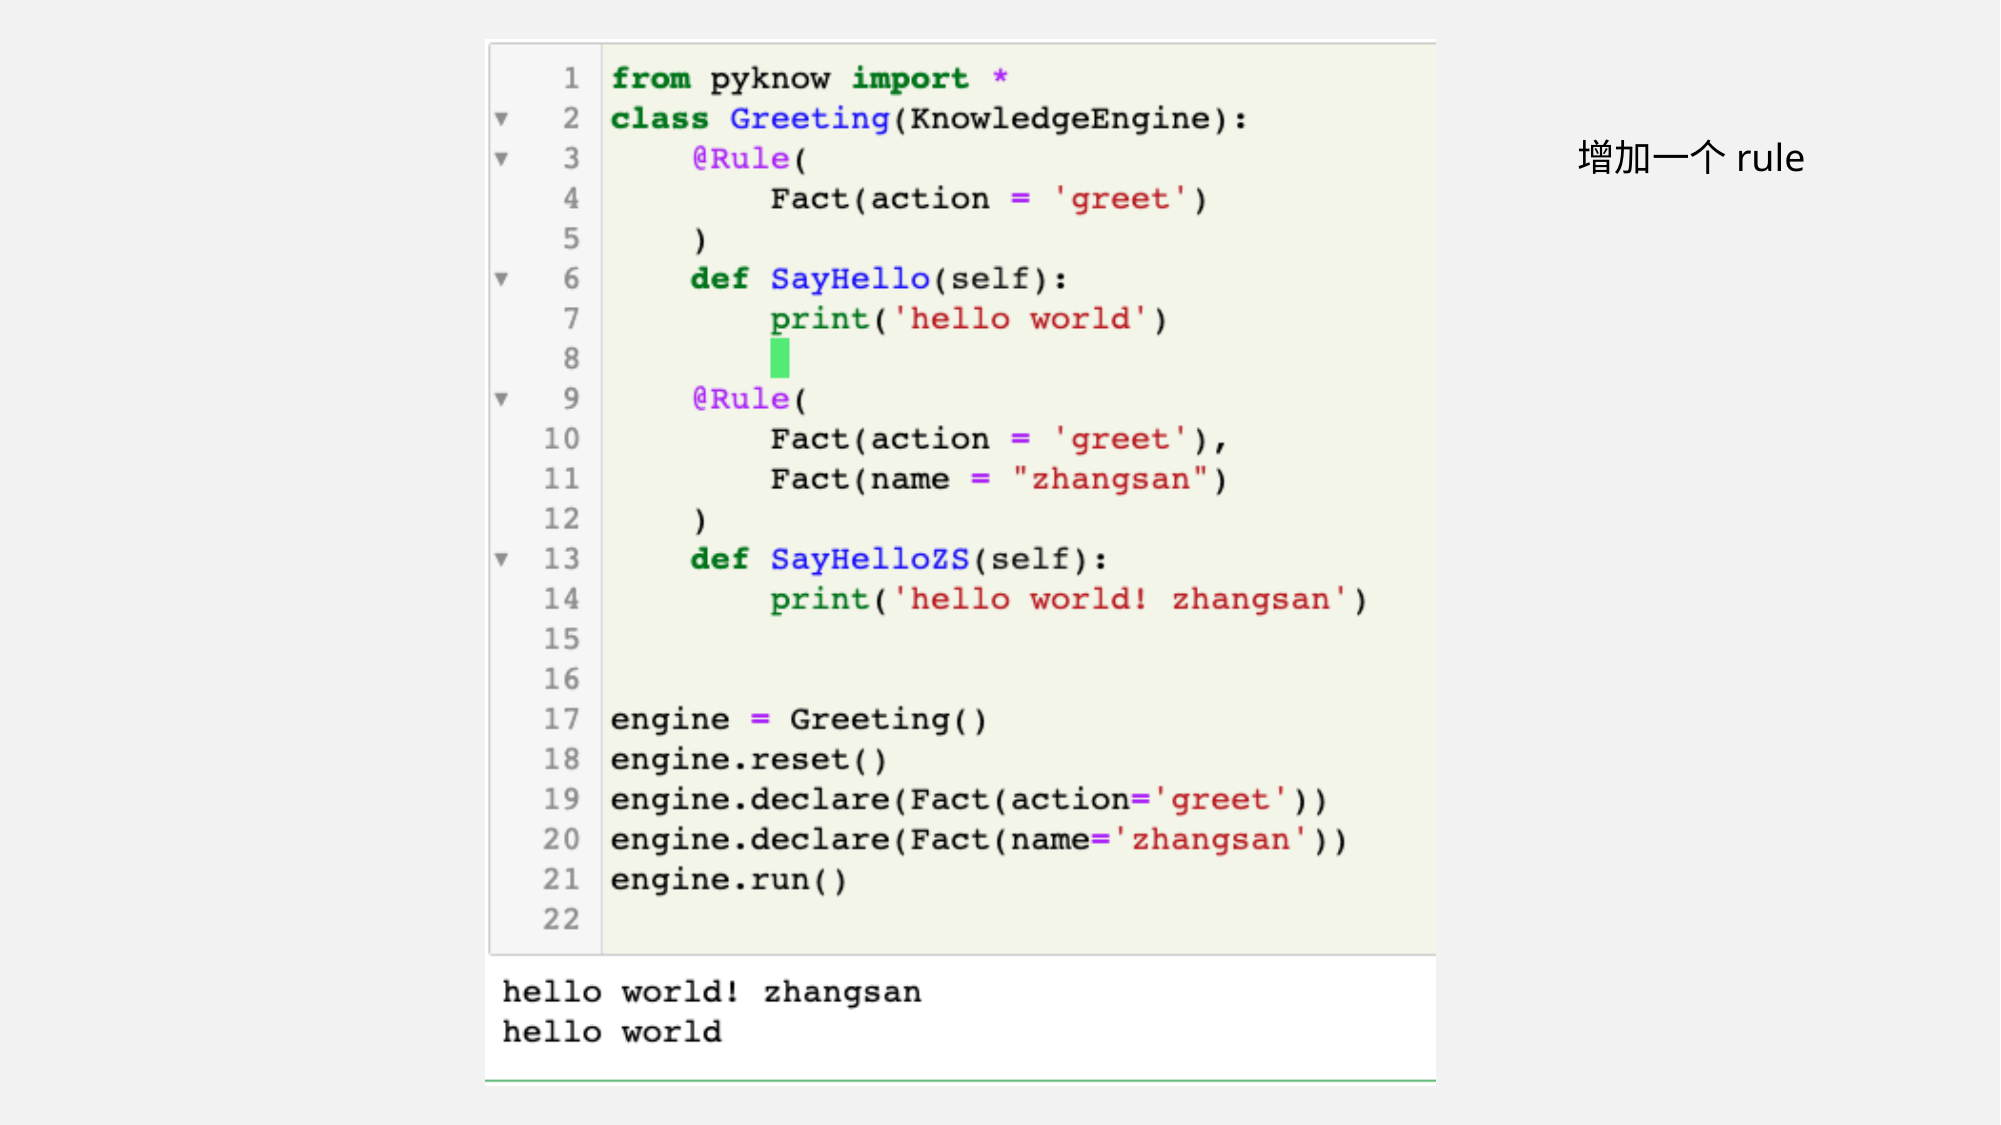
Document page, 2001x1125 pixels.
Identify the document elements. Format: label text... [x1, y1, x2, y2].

text_box 增加一个rule [1562, 126, 1906, 187]
picture [485, 39, 1436, 1086]
